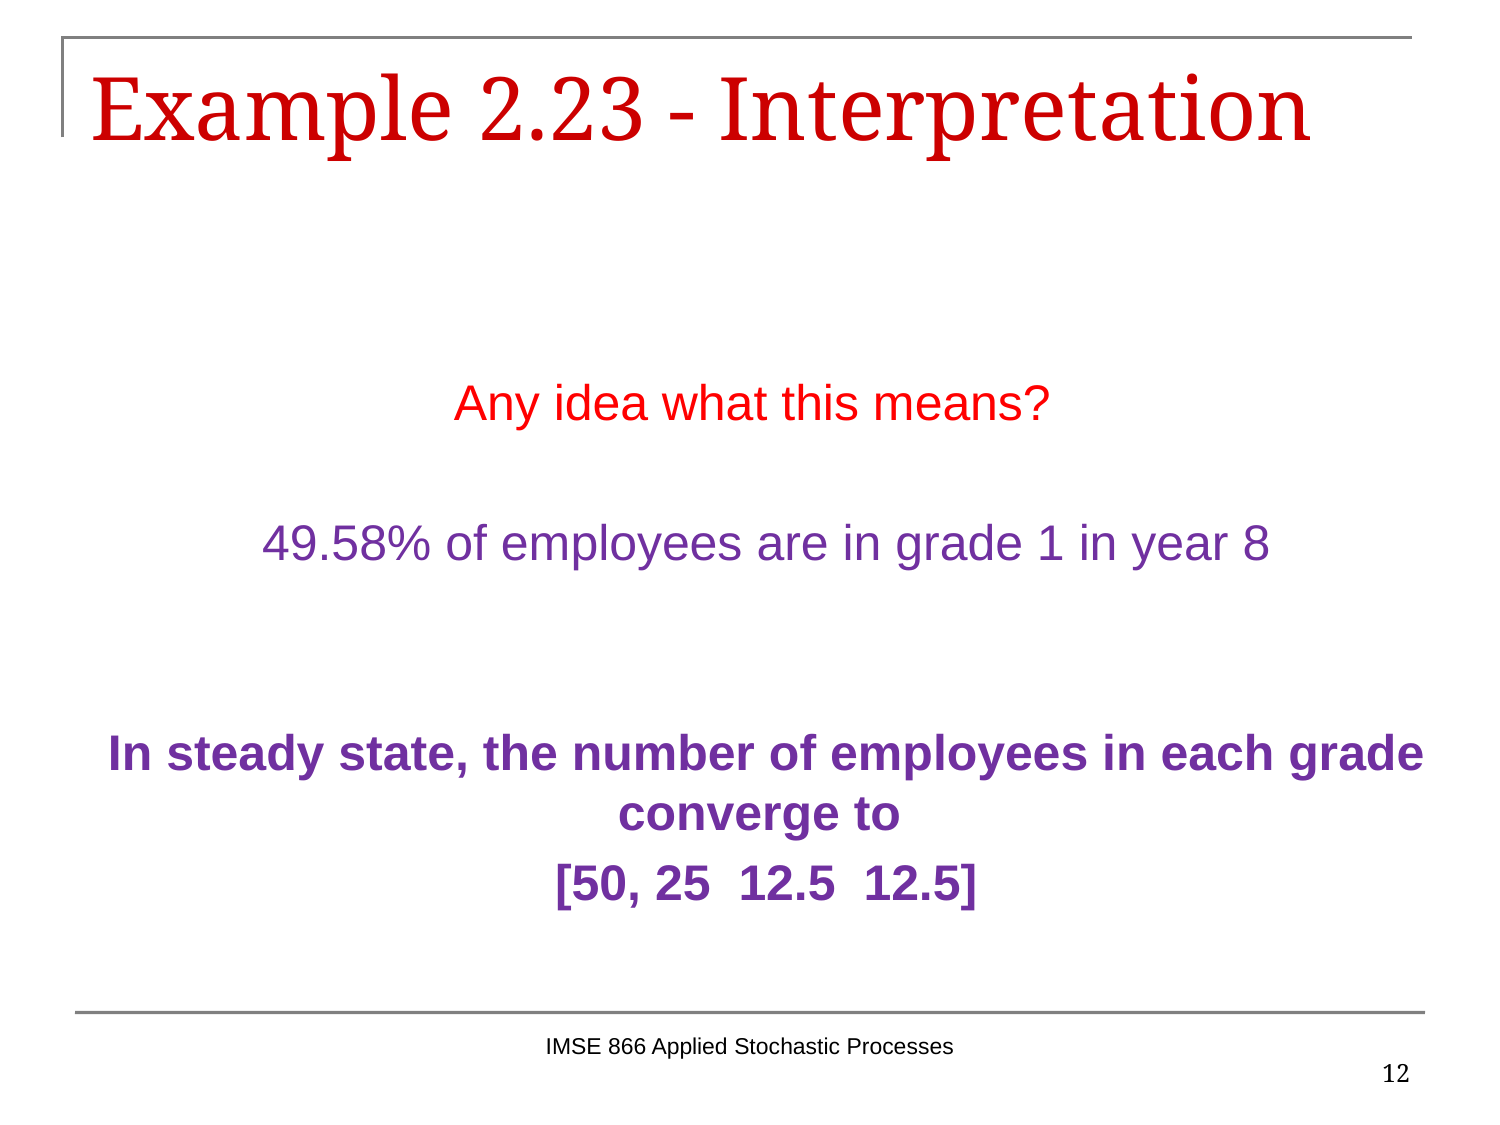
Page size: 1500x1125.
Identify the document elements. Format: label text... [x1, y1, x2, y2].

footer IMSE 866 Applied Stochastic Processes [512, 1024, 988, 1100]
slide_number 12 [1074, 1023, 1426, 1100]
title Example 2.23 - Interpretation [74, 45, 1426, 233]
